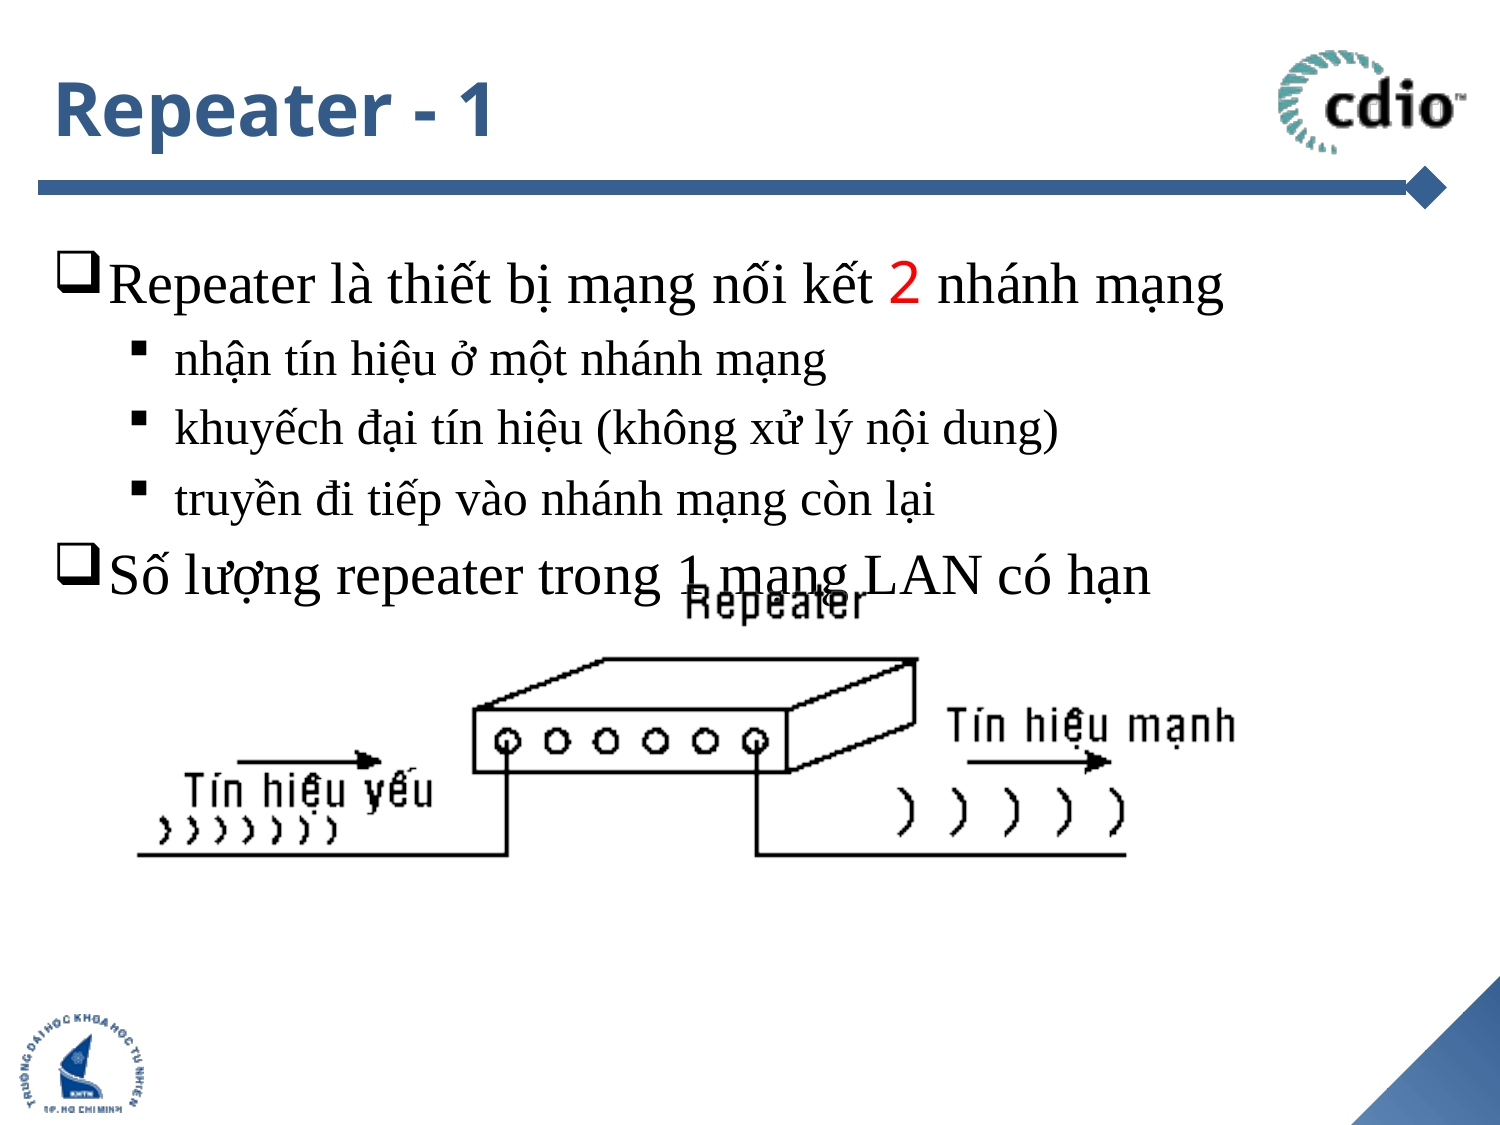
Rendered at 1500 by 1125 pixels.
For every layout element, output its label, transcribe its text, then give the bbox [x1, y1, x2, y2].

title Repeater - 1 [37, 12, 1473, 200]
list Repeater là thiết bị mạng nối kết 2 nhánh mạng nhận tín hiệu ở một nhánh mạng khuyếch đại tín hiệu (không xử lý nội dung) truyền đi tiếp vào nhánh mạng còn lại Số lượng repeater trong 1 mạng LAN có hạn [37, 237, 1450, 1038]
picture [124, 562, 1251, 881]
picture [18, 1014, 144, 1113]
